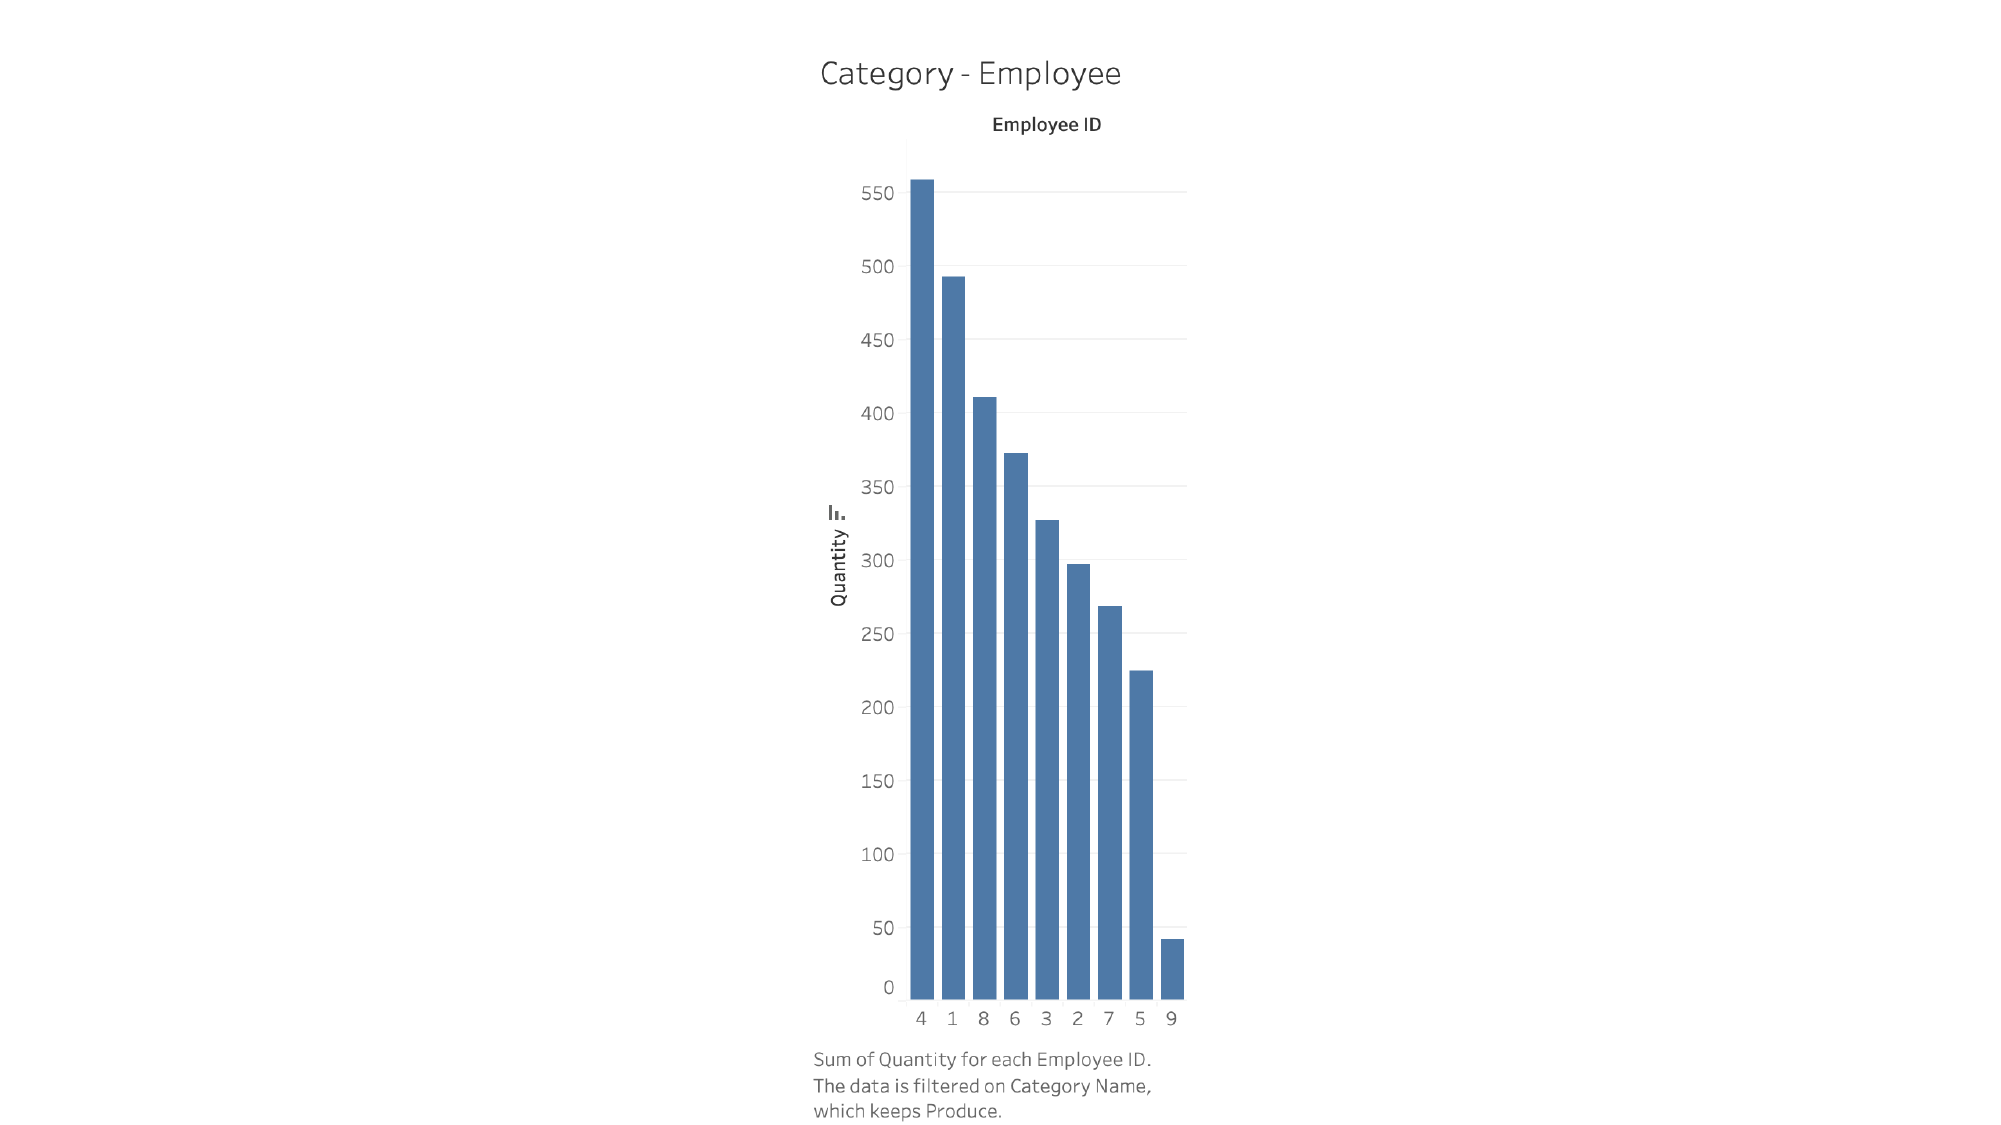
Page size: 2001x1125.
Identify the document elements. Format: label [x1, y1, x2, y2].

picture [813, 40, 1187, 1125]
